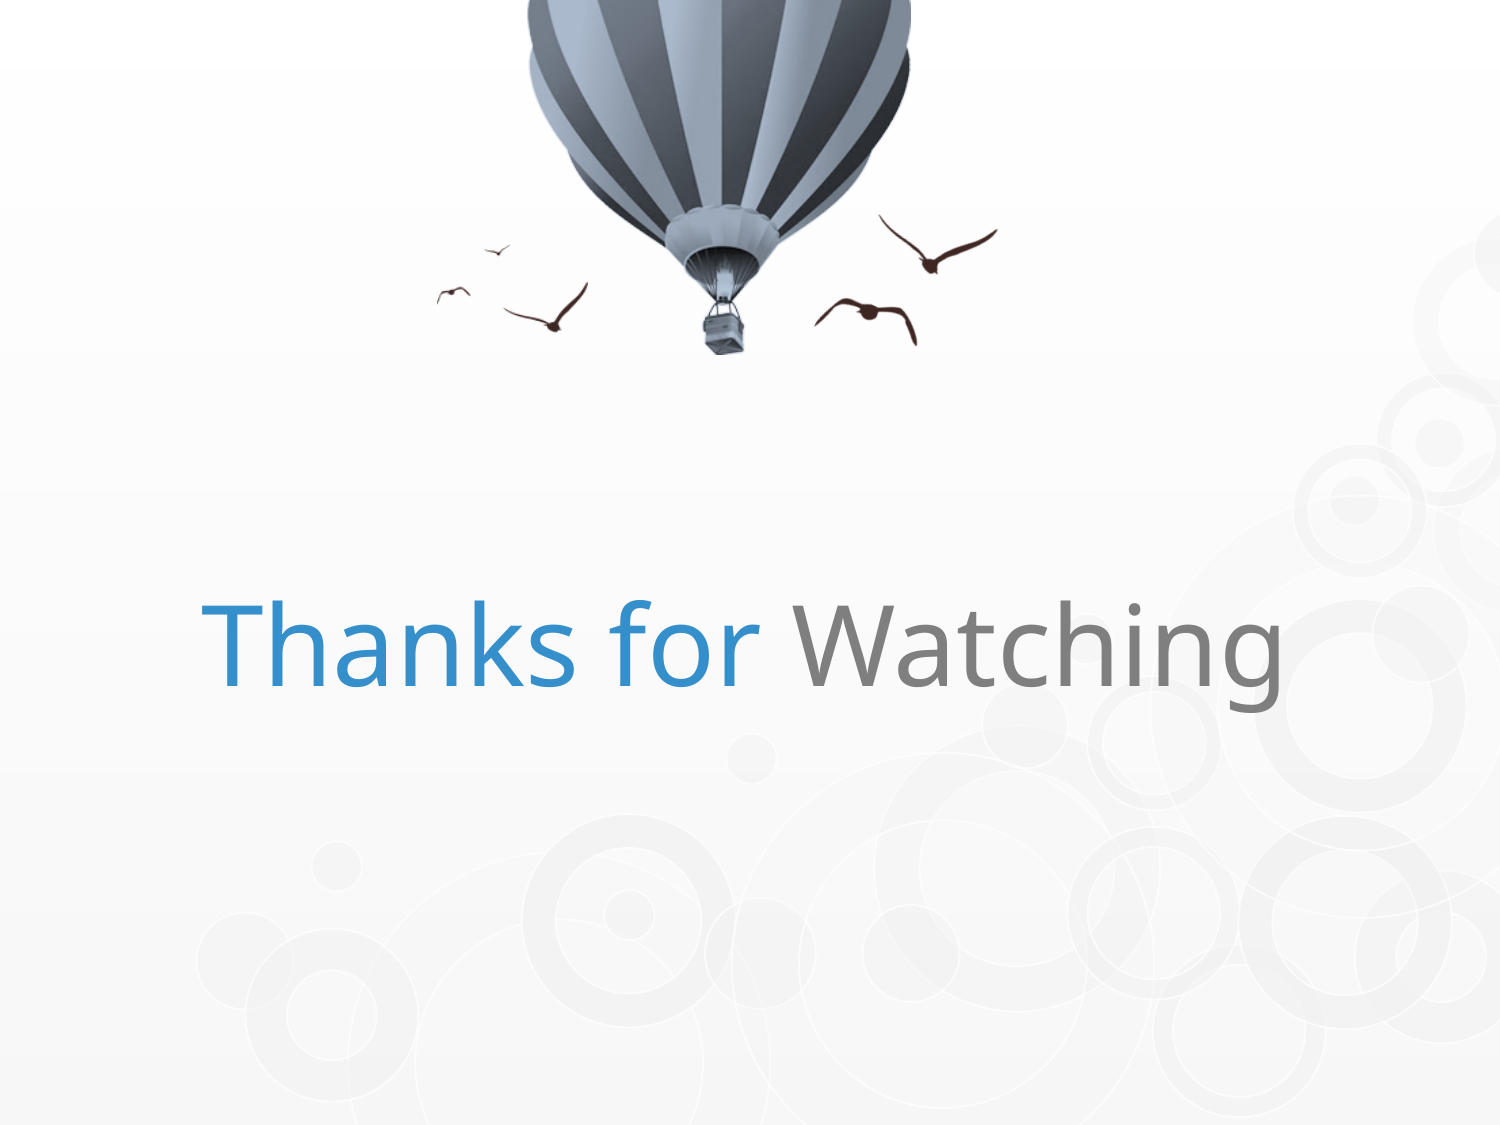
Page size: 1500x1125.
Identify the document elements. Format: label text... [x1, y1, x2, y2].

picture [425, 0, 1004, 391]
text_box Thanks for Watching [186, 566, 1304, 717]
